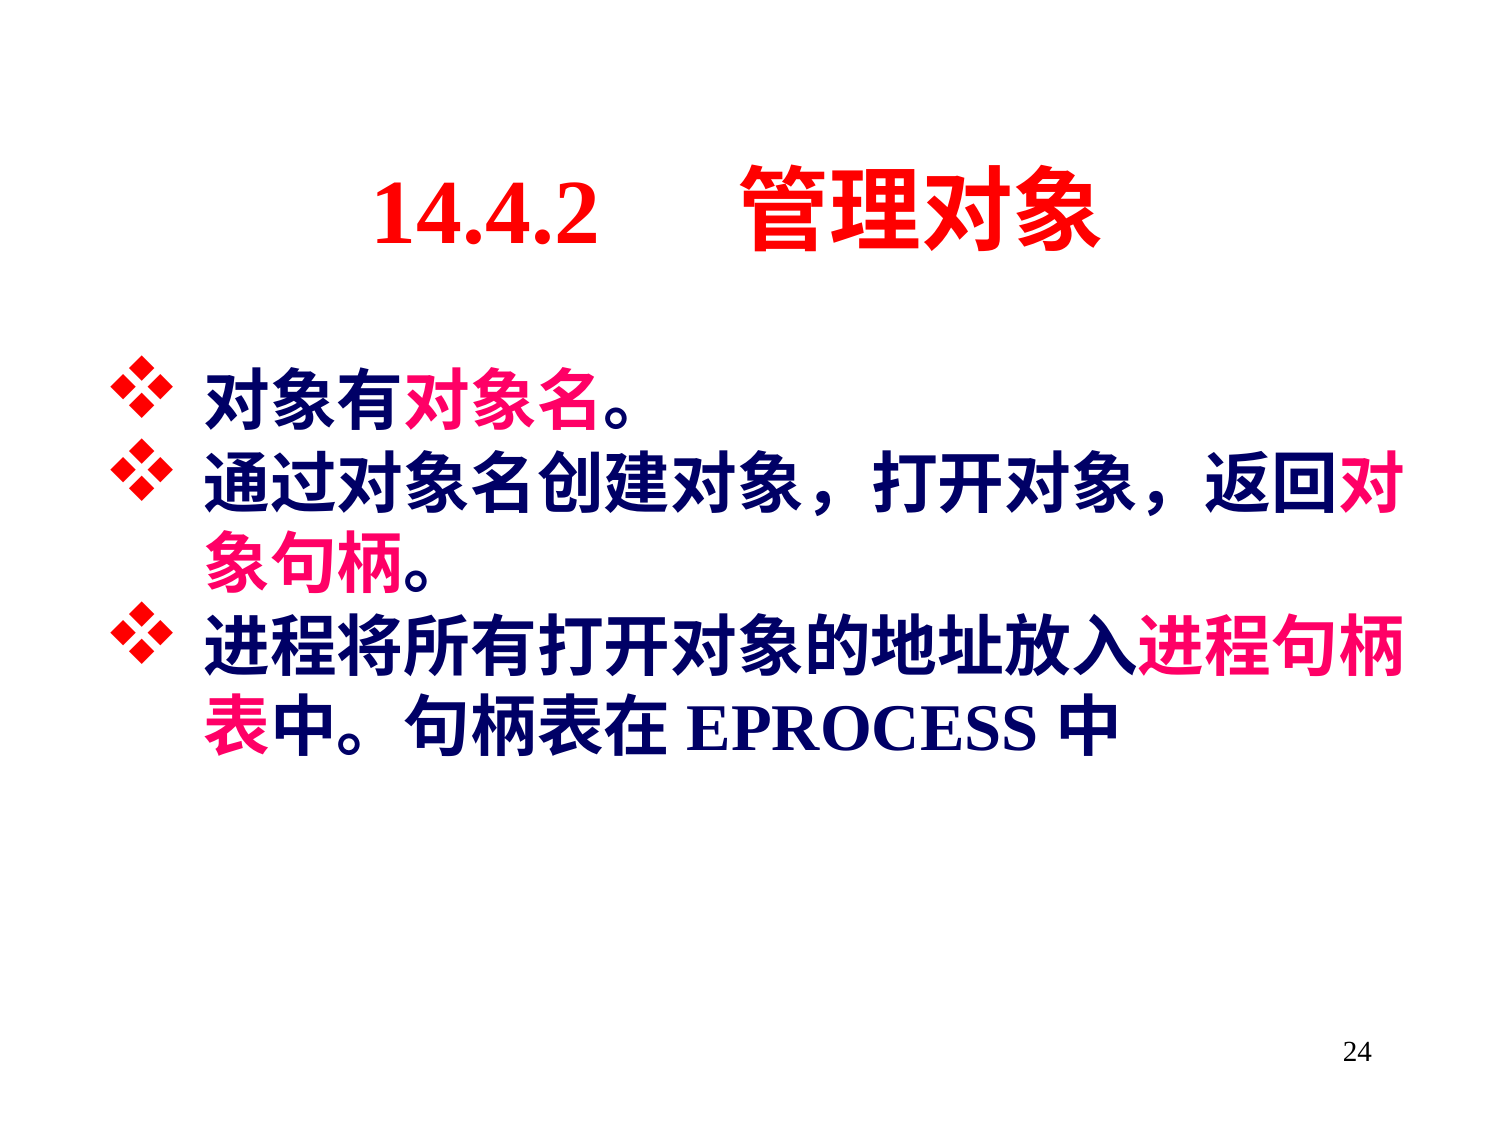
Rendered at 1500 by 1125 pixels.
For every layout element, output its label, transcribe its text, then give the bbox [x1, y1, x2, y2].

list 对象有对象名。 通过对象名创建对象，打开对象，返回对象句柄。 进程将所有打开对象的地址放入进程句柄表中。句柄表在EPROCESS中 [88, 349, 1426, 1036]
slide_number 24 [1074, 1036, 1388, 1101]
title 14.4.2 管理对象 [100, 125, 1376, 289]
